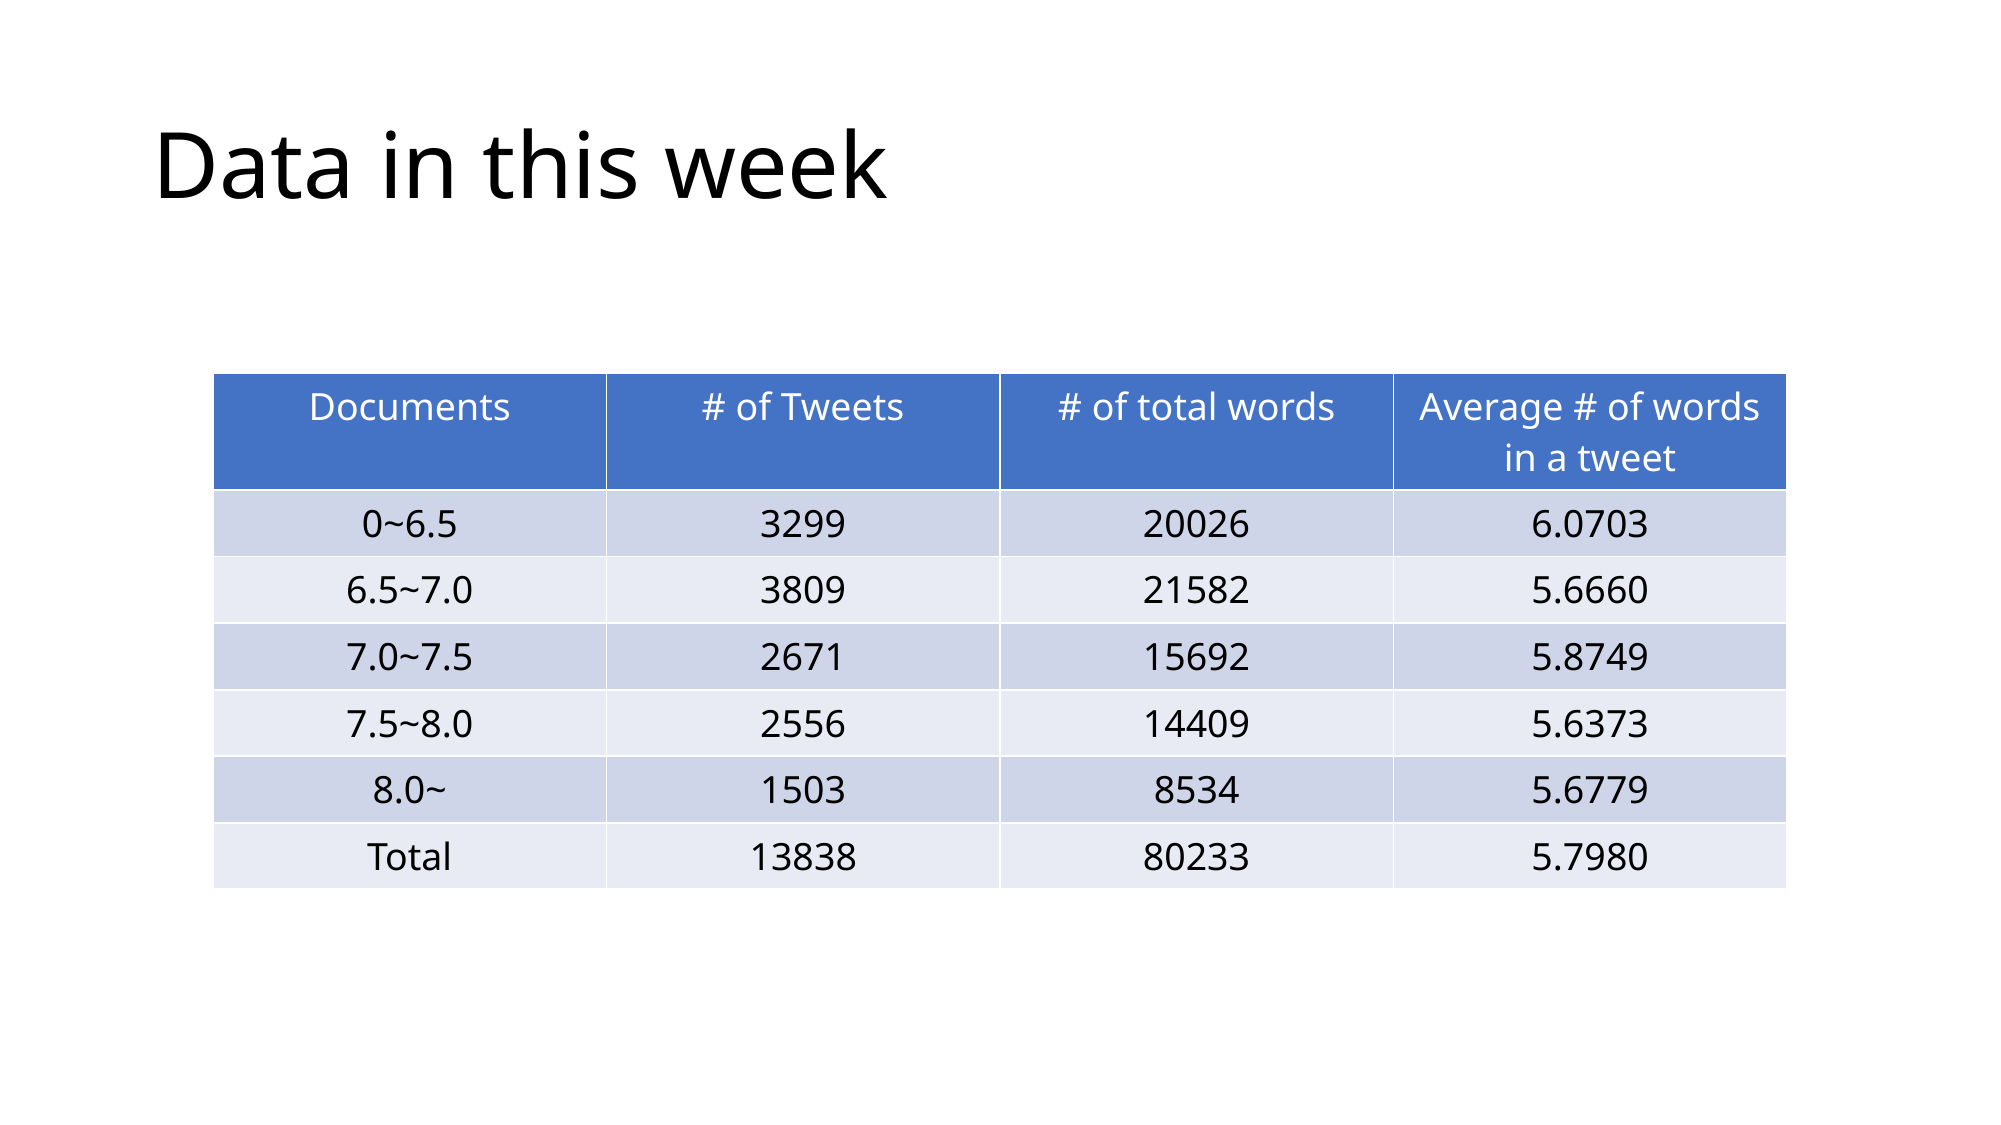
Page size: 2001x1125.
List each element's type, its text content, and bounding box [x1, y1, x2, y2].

table_header # of Tweets [607, 374, 999, 489]
table_cell 5.6779 [1394, 757, 1786, 822]
table_cell Total [214, 824, 606, 888]
table_cell 5.7980 [1394, 824, 1786, 888]
table_cell 7.0~7.5 [214, 624, 606, 689]
table_cell 5.8749 [1394, 624, 1786, 689]
table_cell 8534 [1001, 757, 1393, 822]
table_cell 5.6373 [1394, 691, 1786, 755]
table_cell 13838 [607, 824, 999, 888]
table_cell 6.0703 [1394, 491, 1786, 556]
table_cell 14409 [1001, 691, 1393, 755]
table_header Documents [214, 374, 606, 489]
table_cell 2671 [607, 624, 999, 689]
title Data in this week [137, 59, 1863, 278]
table_cell 15692 [1001, 624, 1393, 689]
table_cell 3299 [607, 491, 999, 556]
table_cell 0~6.5 [214, 491, 606, 556]
table_header # of total words [1001, 374, 1393, 489]
table_cell 21582 [1001, 557, 1393, 622]
table_cell 80233 [1001, 824, 1393, 888]
table_header Average # of words in a tweet [1394, 374, 1786, 489]
table_cell 7.5~8.0 [214, 691, 606, 755]
table_cell 2556 [607, 691, 999, 755]
table_cell 5.6660 [1394, 557, 1786, 622]
table_cell 6.5~7.0 [214, 557, 606, 622]
table_cell 3809 [607, 557, 999, 622]
table_cell 8.0~ [214, 757, 606, 822]
table_cell 1503 [607, 757, 999, 822]
table_cell 20026 [1001, 491, 1393, 556]
